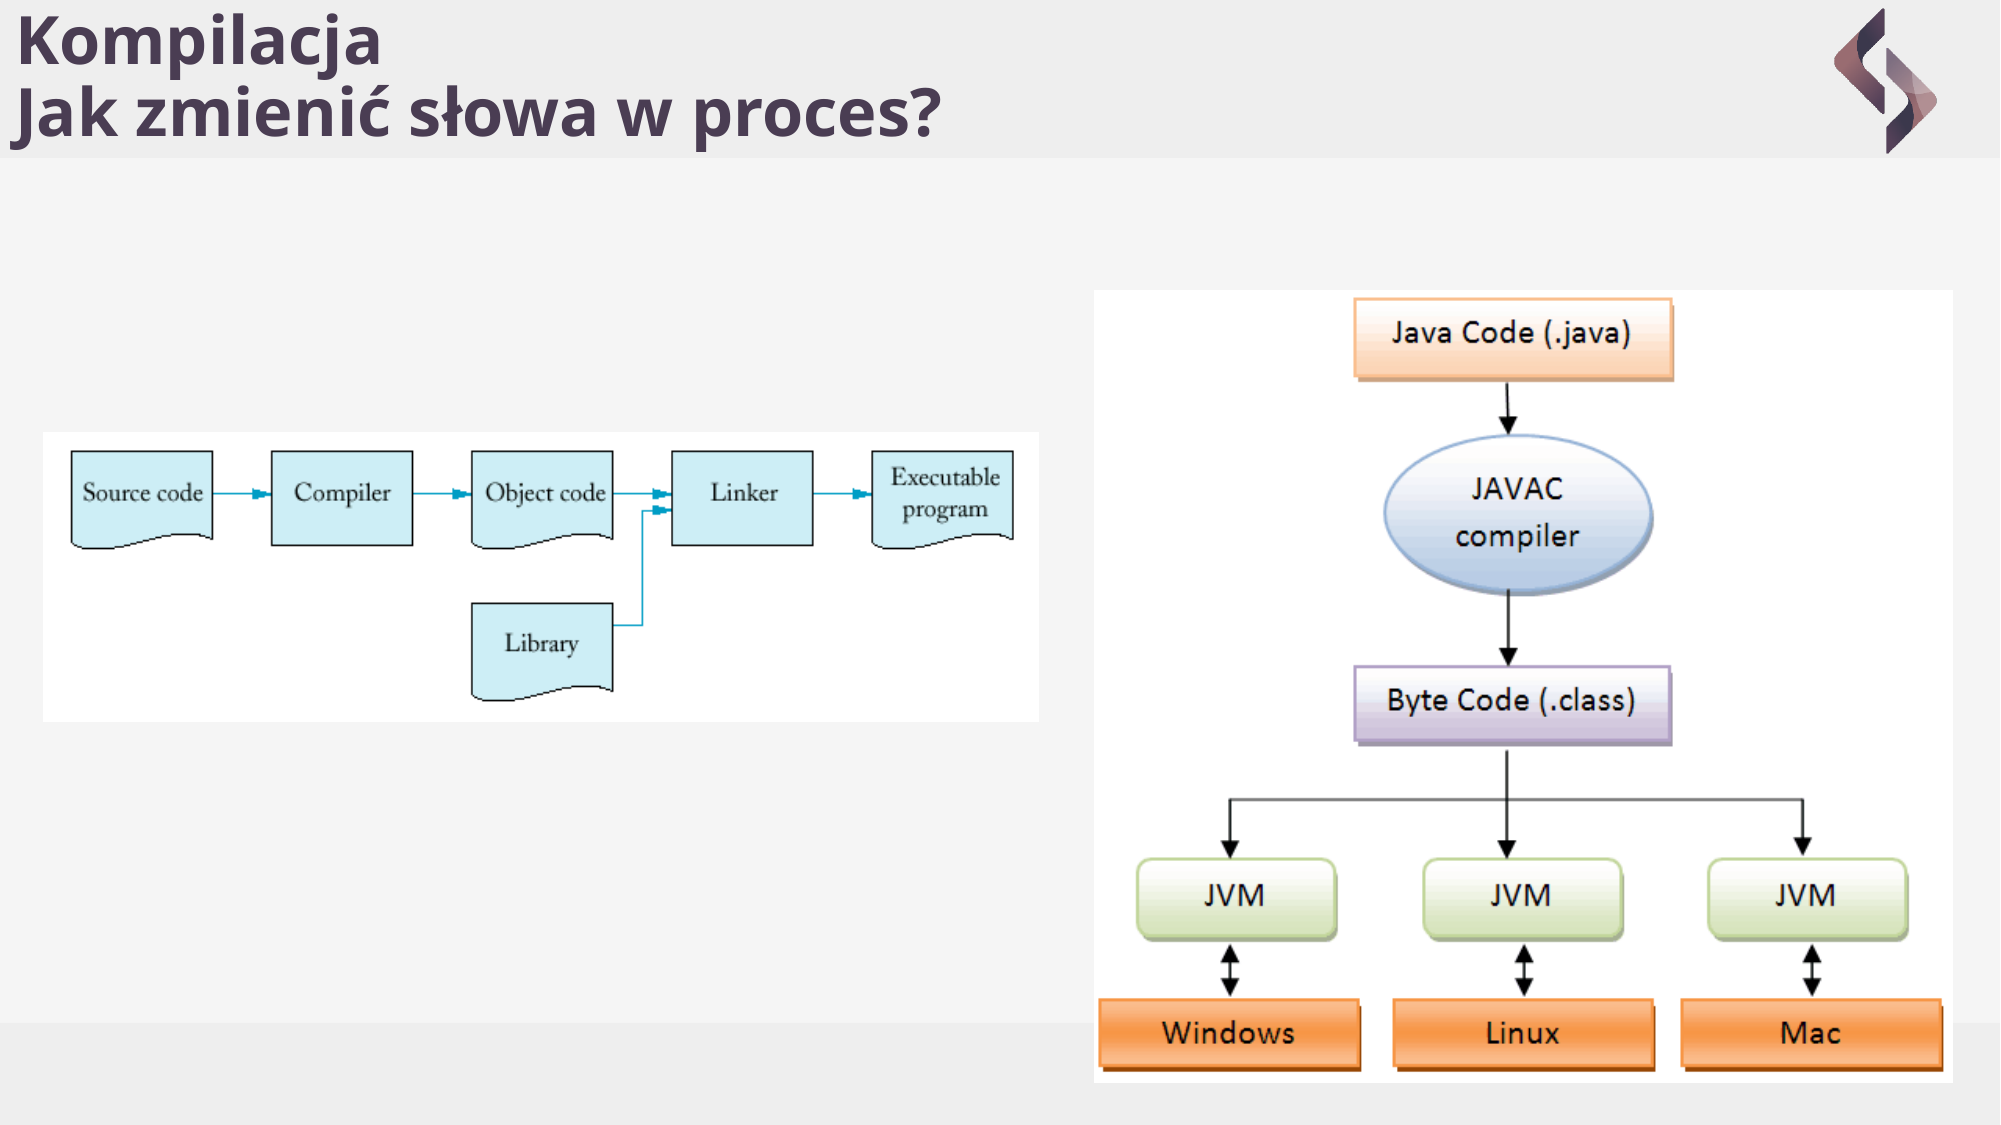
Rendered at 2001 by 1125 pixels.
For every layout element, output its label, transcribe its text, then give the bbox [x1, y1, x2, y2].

title Kompilacja Jak zmienić słowa w proces? [0, 0, 1788, 158]
picture [1094, 290, 1953, 1084]
picture [1787, 0, 2001, 166]
picture [42, 432, 1039, 722]
